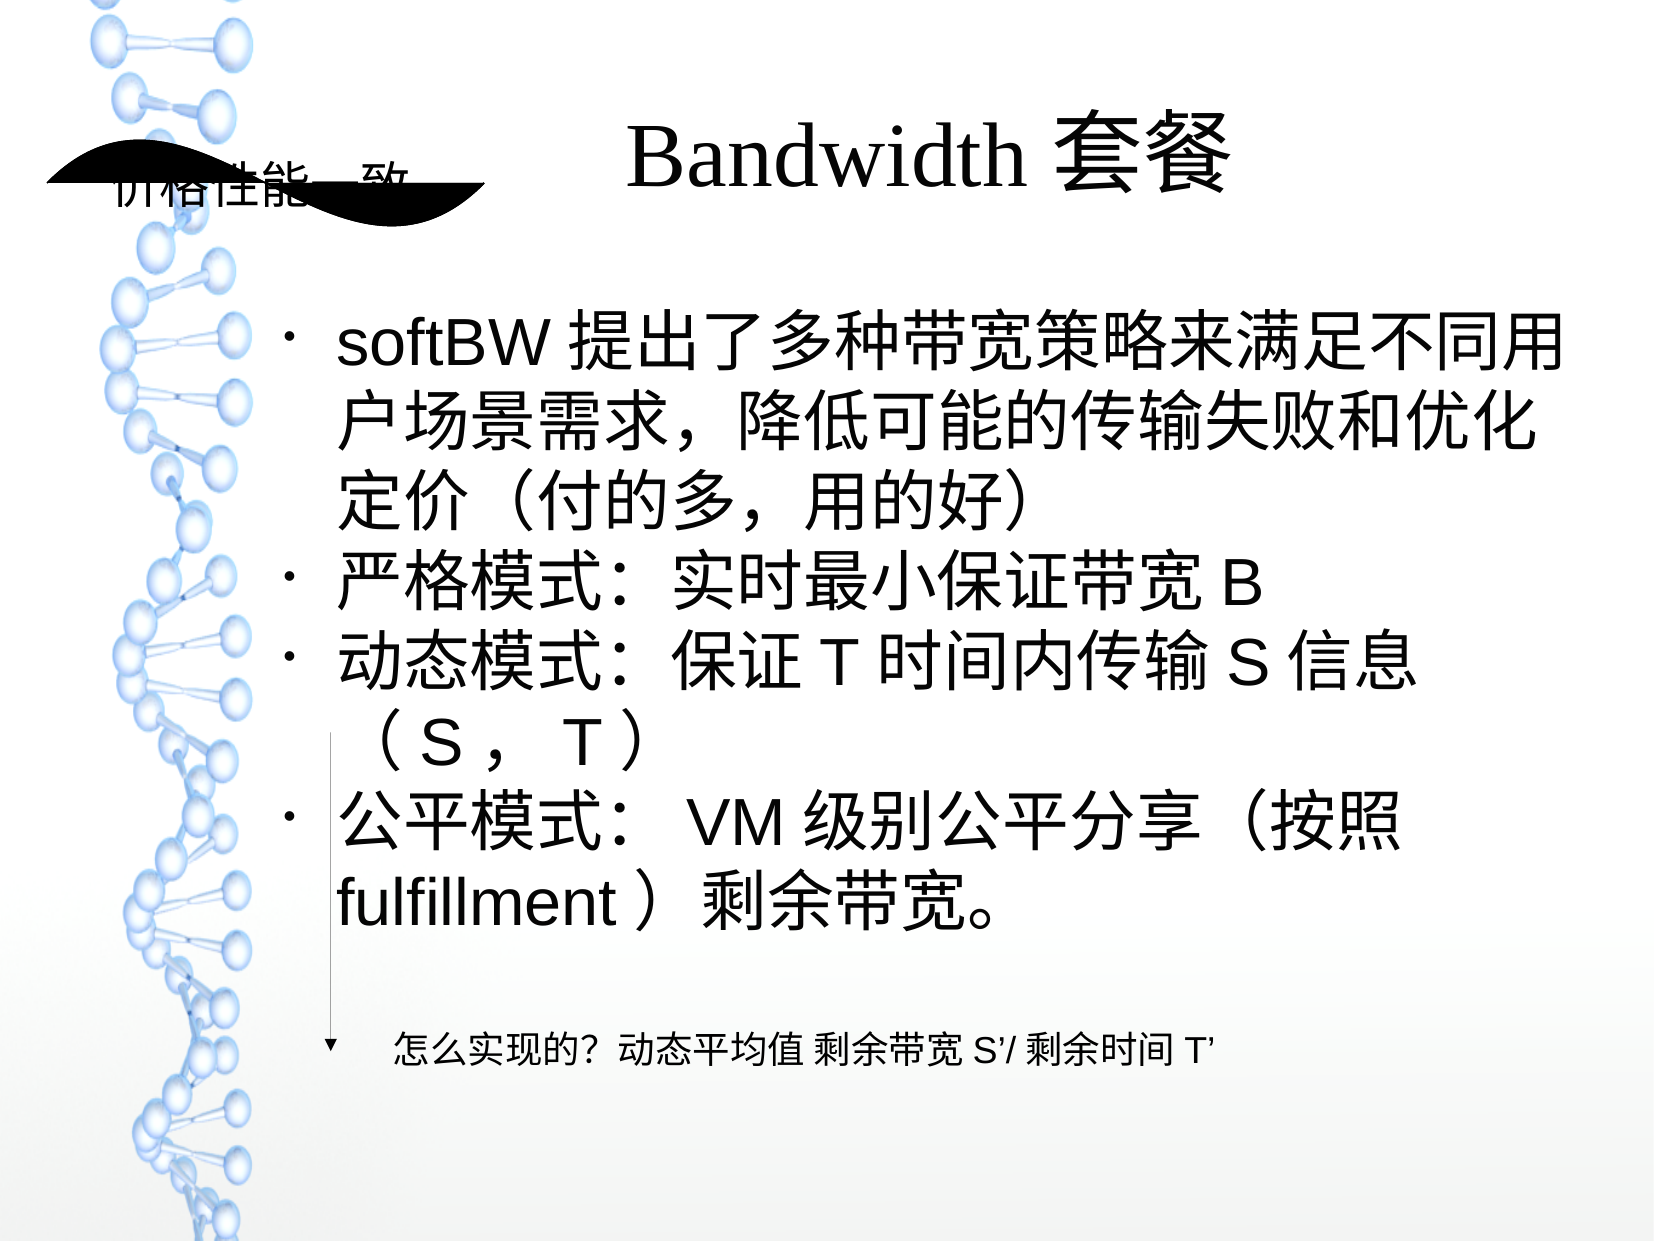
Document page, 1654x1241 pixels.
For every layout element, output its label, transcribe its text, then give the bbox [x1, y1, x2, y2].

text_box 价格性能一致 [47, 140, 485, 226]
text_box 怎么实现的？动态平均值 剩余带宽S’/剩余时间T’ [377, 1018, 1241, 1089]
text_box [324, 732, 337, 1052]
text_box Bandwidth套餐 [265, 47, 1595, 252]
picture [0, 0, 1654, 1241]
text_box softBW提出了多种带宽策略来满足不同用户场景需求，降低可能的传输失败和优化定价（付的多，用的好） 严格模式：实时最小保证带宽B 动态模式：保证T时间内传输S信息（S，T） 公平模式：VM级别公平分享（按照fulfillment）剩余带宽。 [265, 299, 1595, 1019]
